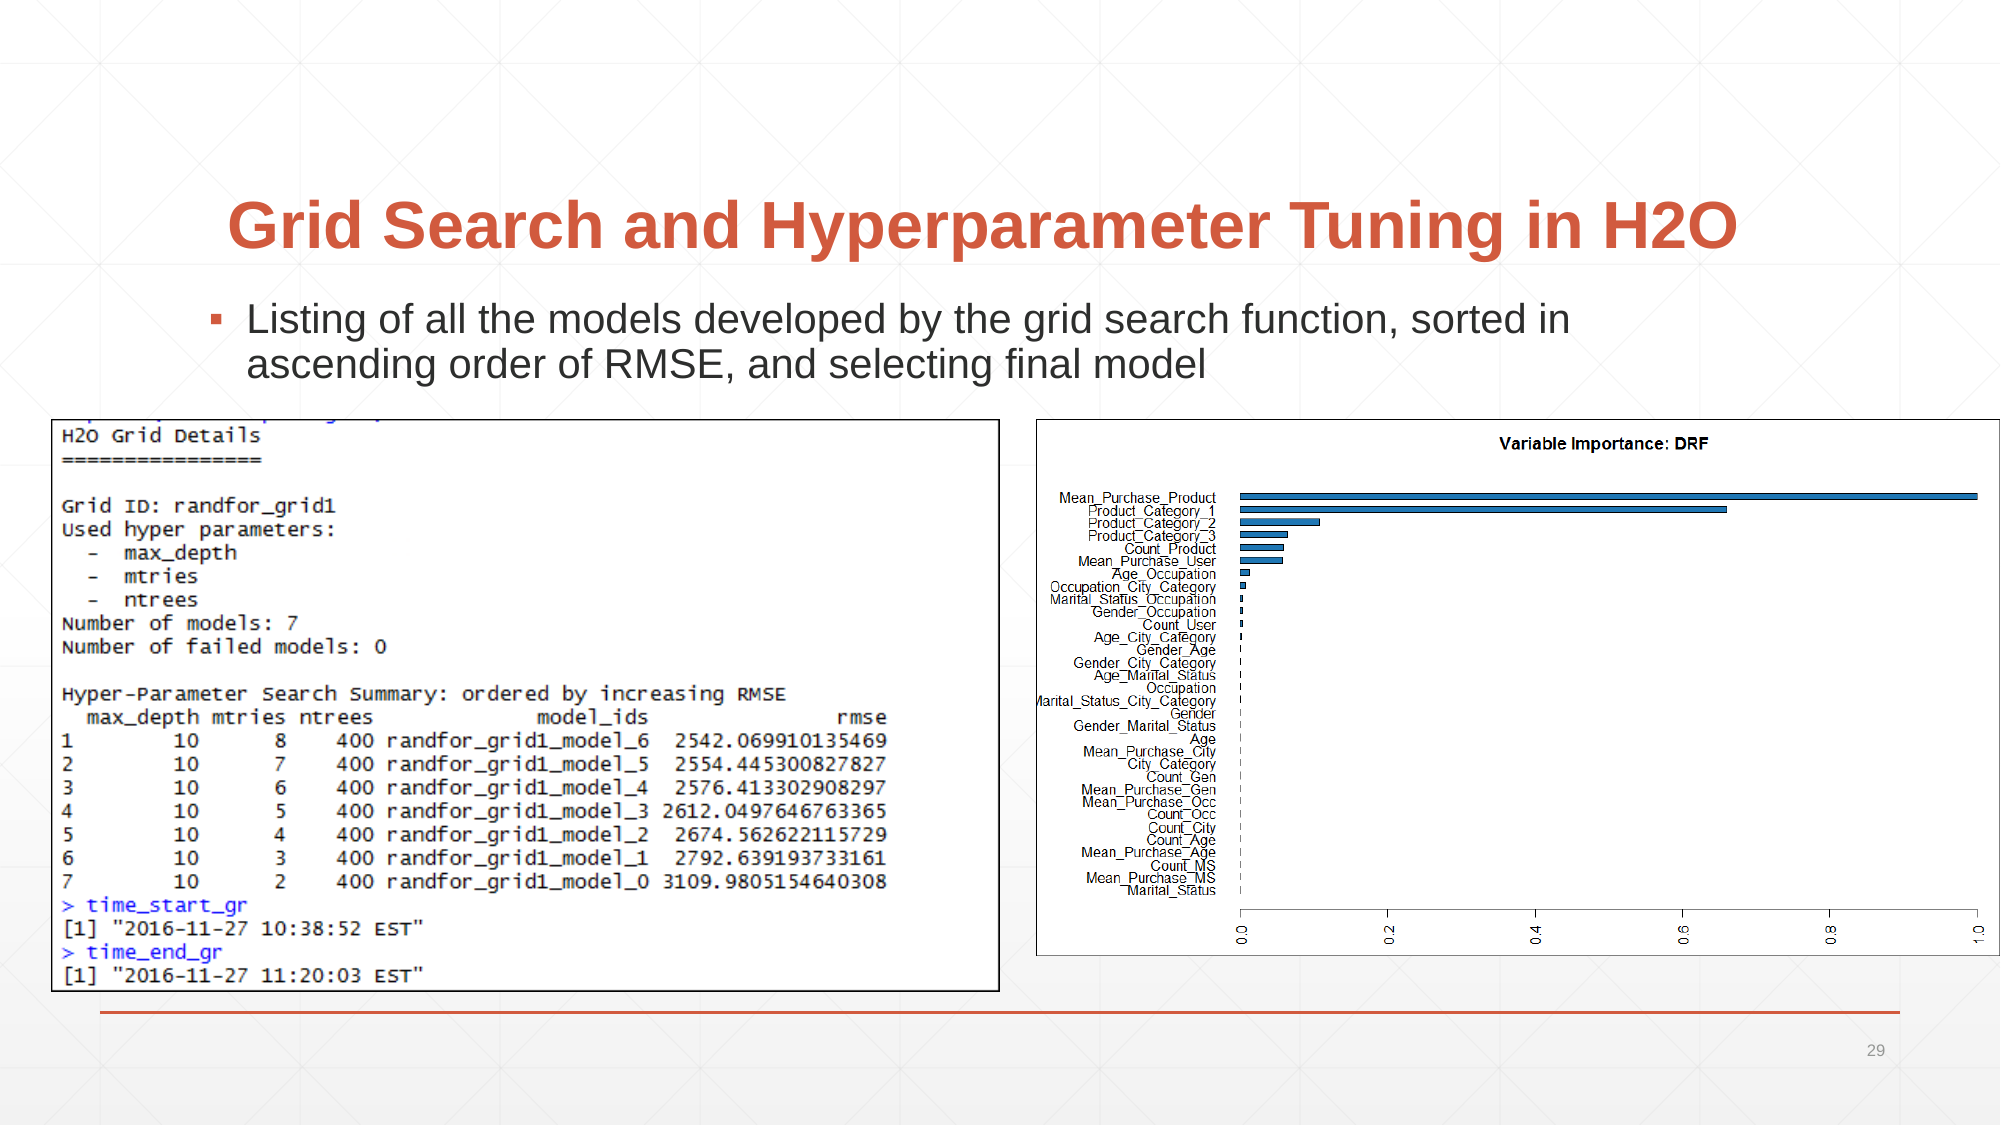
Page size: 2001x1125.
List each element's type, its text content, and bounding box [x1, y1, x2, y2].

picture [1036, 419, 2000, 956]
list Listing of all the models developed by the grid search function, sorted in ascending order of RMSE, and selecting final model [194, 290, 1769, 916]
title Grid Search and Hyperparameter Tuning in H2O [212, 82, 1788, 271]
slide_number 29 [1749, 1031, 1901, 1069]
picture [51, 419, 1000, 992]
